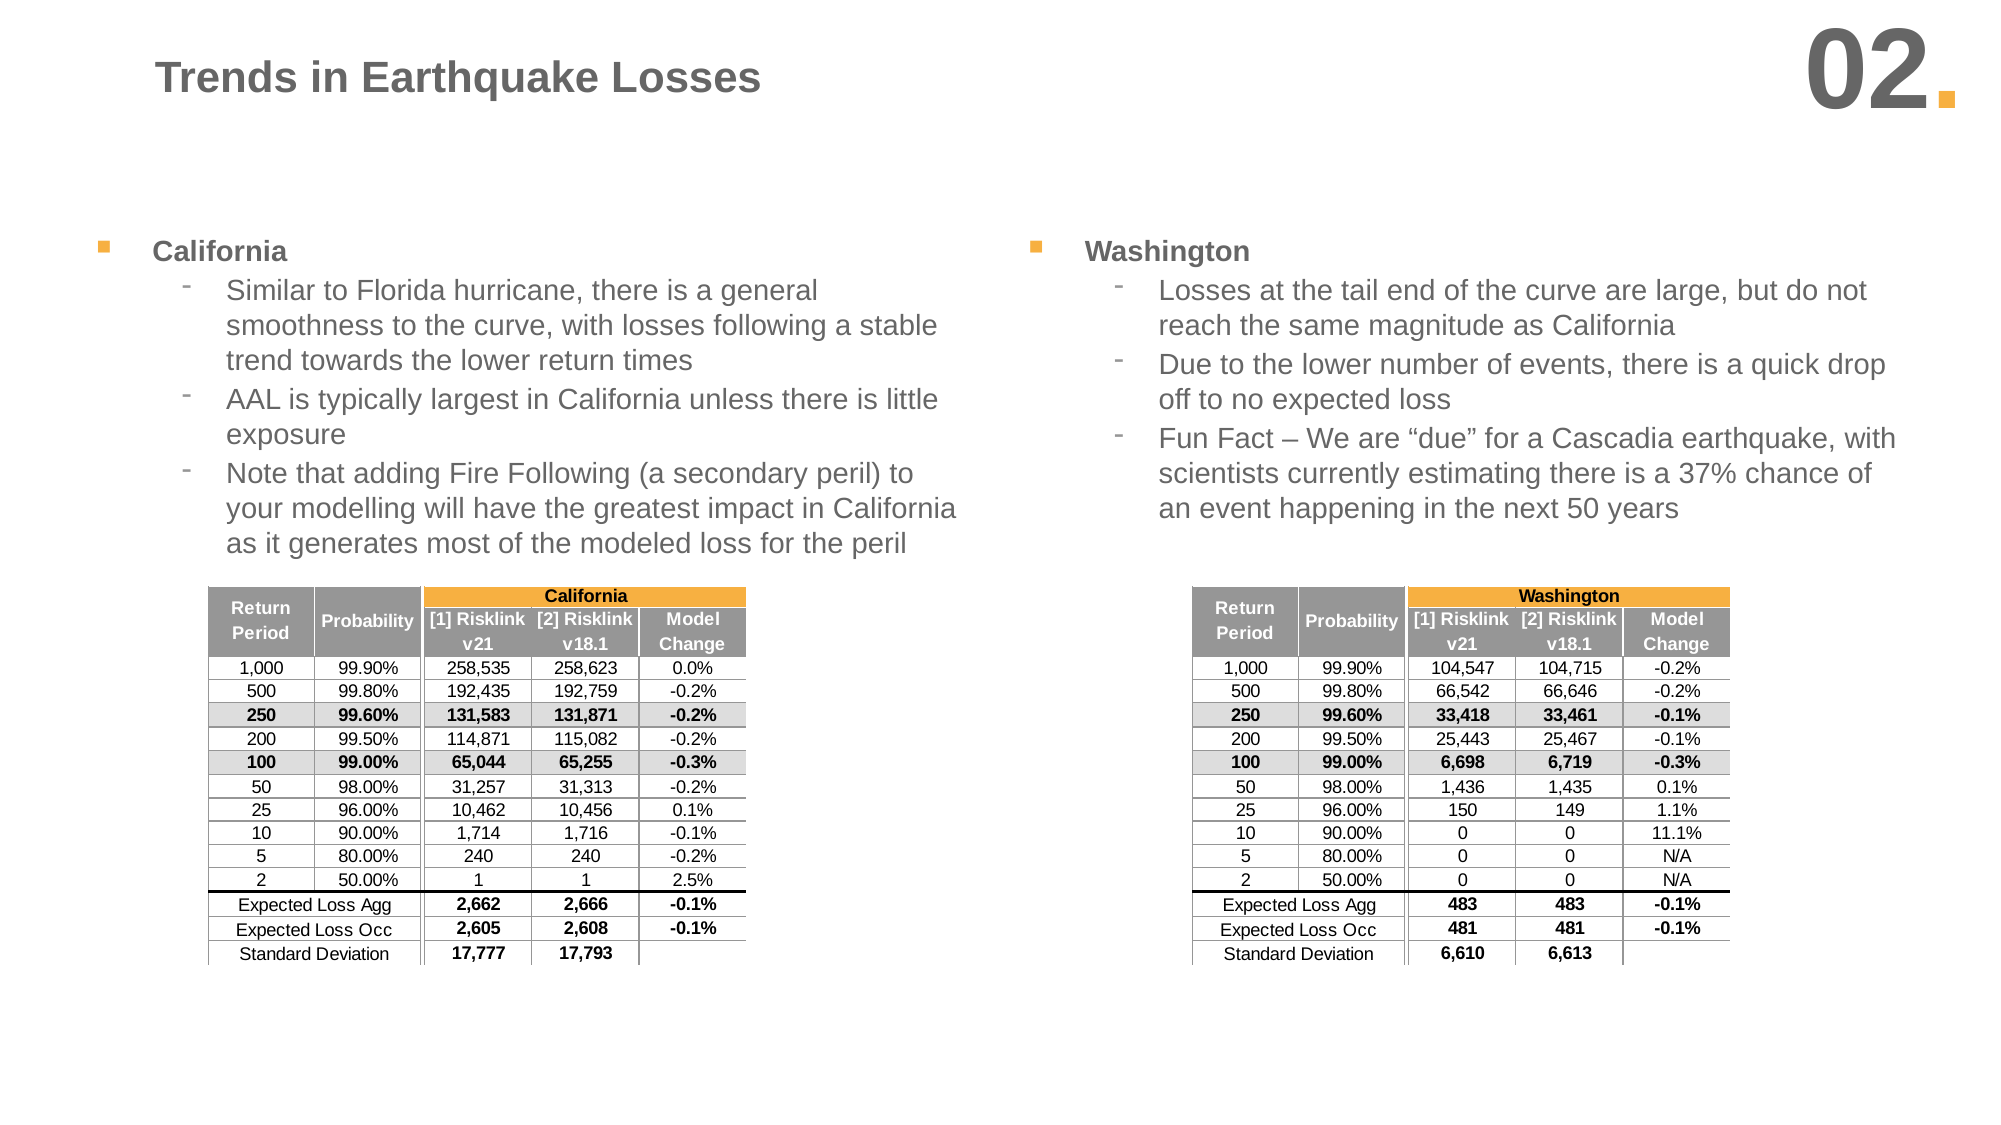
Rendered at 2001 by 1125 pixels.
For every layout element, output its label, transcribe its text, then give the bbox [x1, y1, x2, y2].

list Washington Losses at the tail end of the curve are large, but do not reach the same magnitude as California Due to the lower number of events, there is a quick drop off to no expected loss Fun Fact – We are “due” for a Cascadia earthquake, with scientists currently estimating there is a 37% chance of an event happening in the next 50 years [1013, 224, 1913, 923]
picture [207, 585, 748, 967]
title Trends in Earthquake Losses [139, 41, 1751, 111]
text_box 02. [1748, 0, 1979, 139]
list California Similar to Florida hurricane, there is a general smoothness to the curve, with losses following a stable trend towards the lower return times AAL is typically largest in California unless there is little exposure Note that adding Fire Following (a secondary peril) to your modelling will have the greatest impact in California as it generates most of the modeled loss for the peril [81, 224, 981, 923]
picture [1191, 585, 1732, 967]
